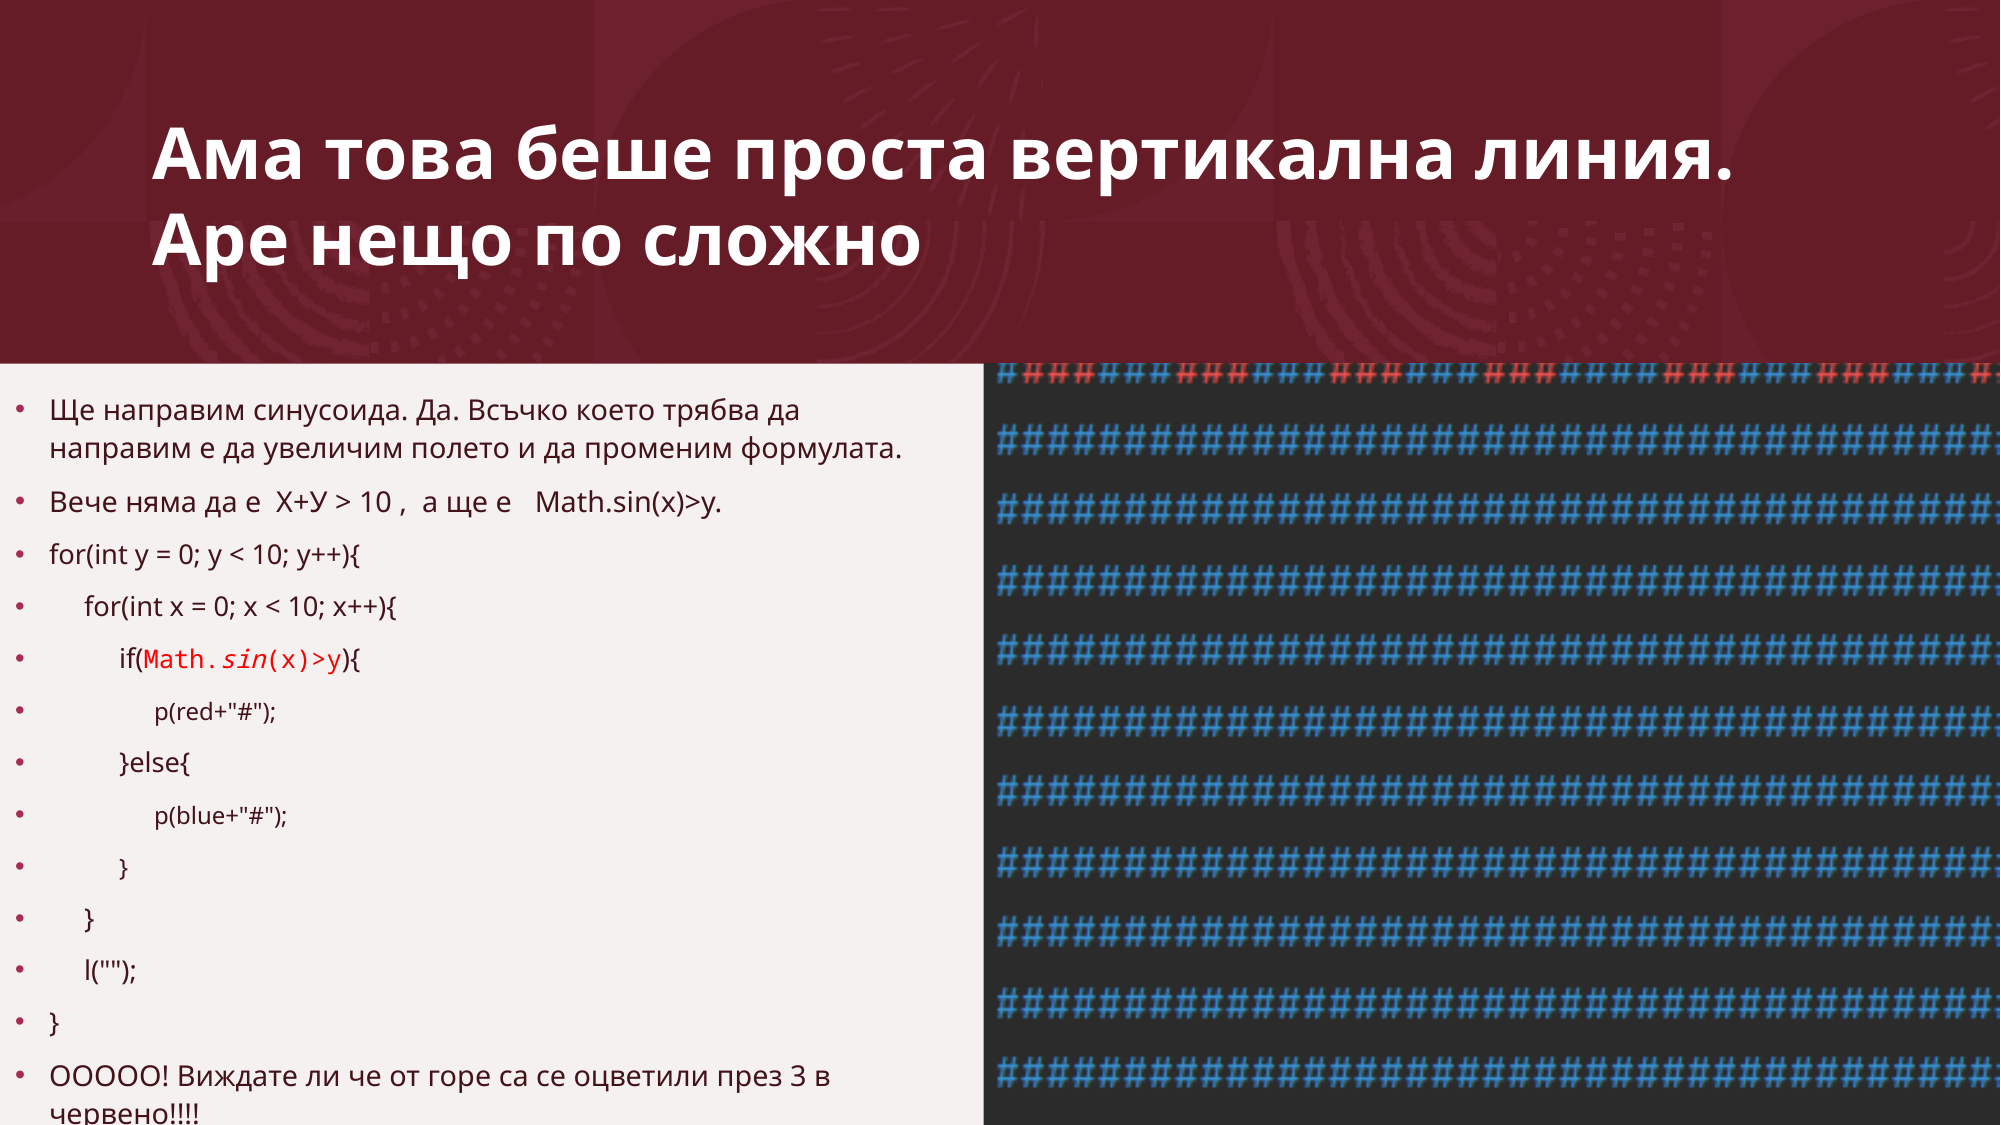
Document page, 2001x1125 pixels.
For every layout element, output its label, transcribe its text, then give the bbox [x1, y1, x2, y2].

picture [983, 363, 2000, 1125]
text_box [0, 0, 2000, 365]
list Ще направим синусоида. Да. Всъчко което трябва да направим е да увеличим полето и да променим формулата. Вече няма да е Х+У > 10 , а ще е Math.sin(x)>y. for(int y = 0; y < 10; y++){ for(int x = 0; x < 10; x++){ if(Math.sin(x)>y){ p(red+"#"); }else{ p(blue+"#"); } } l(""); } ООООО! Виждате ли че от горе са се оцветили през 3 в червено!!!! [0, 380, 931, 1125]
text_box [0, 365, 983, 1125]
title Ама това беше проста вертикална линия. Аре нещо по сложно [137, 62, 1779, 325]
